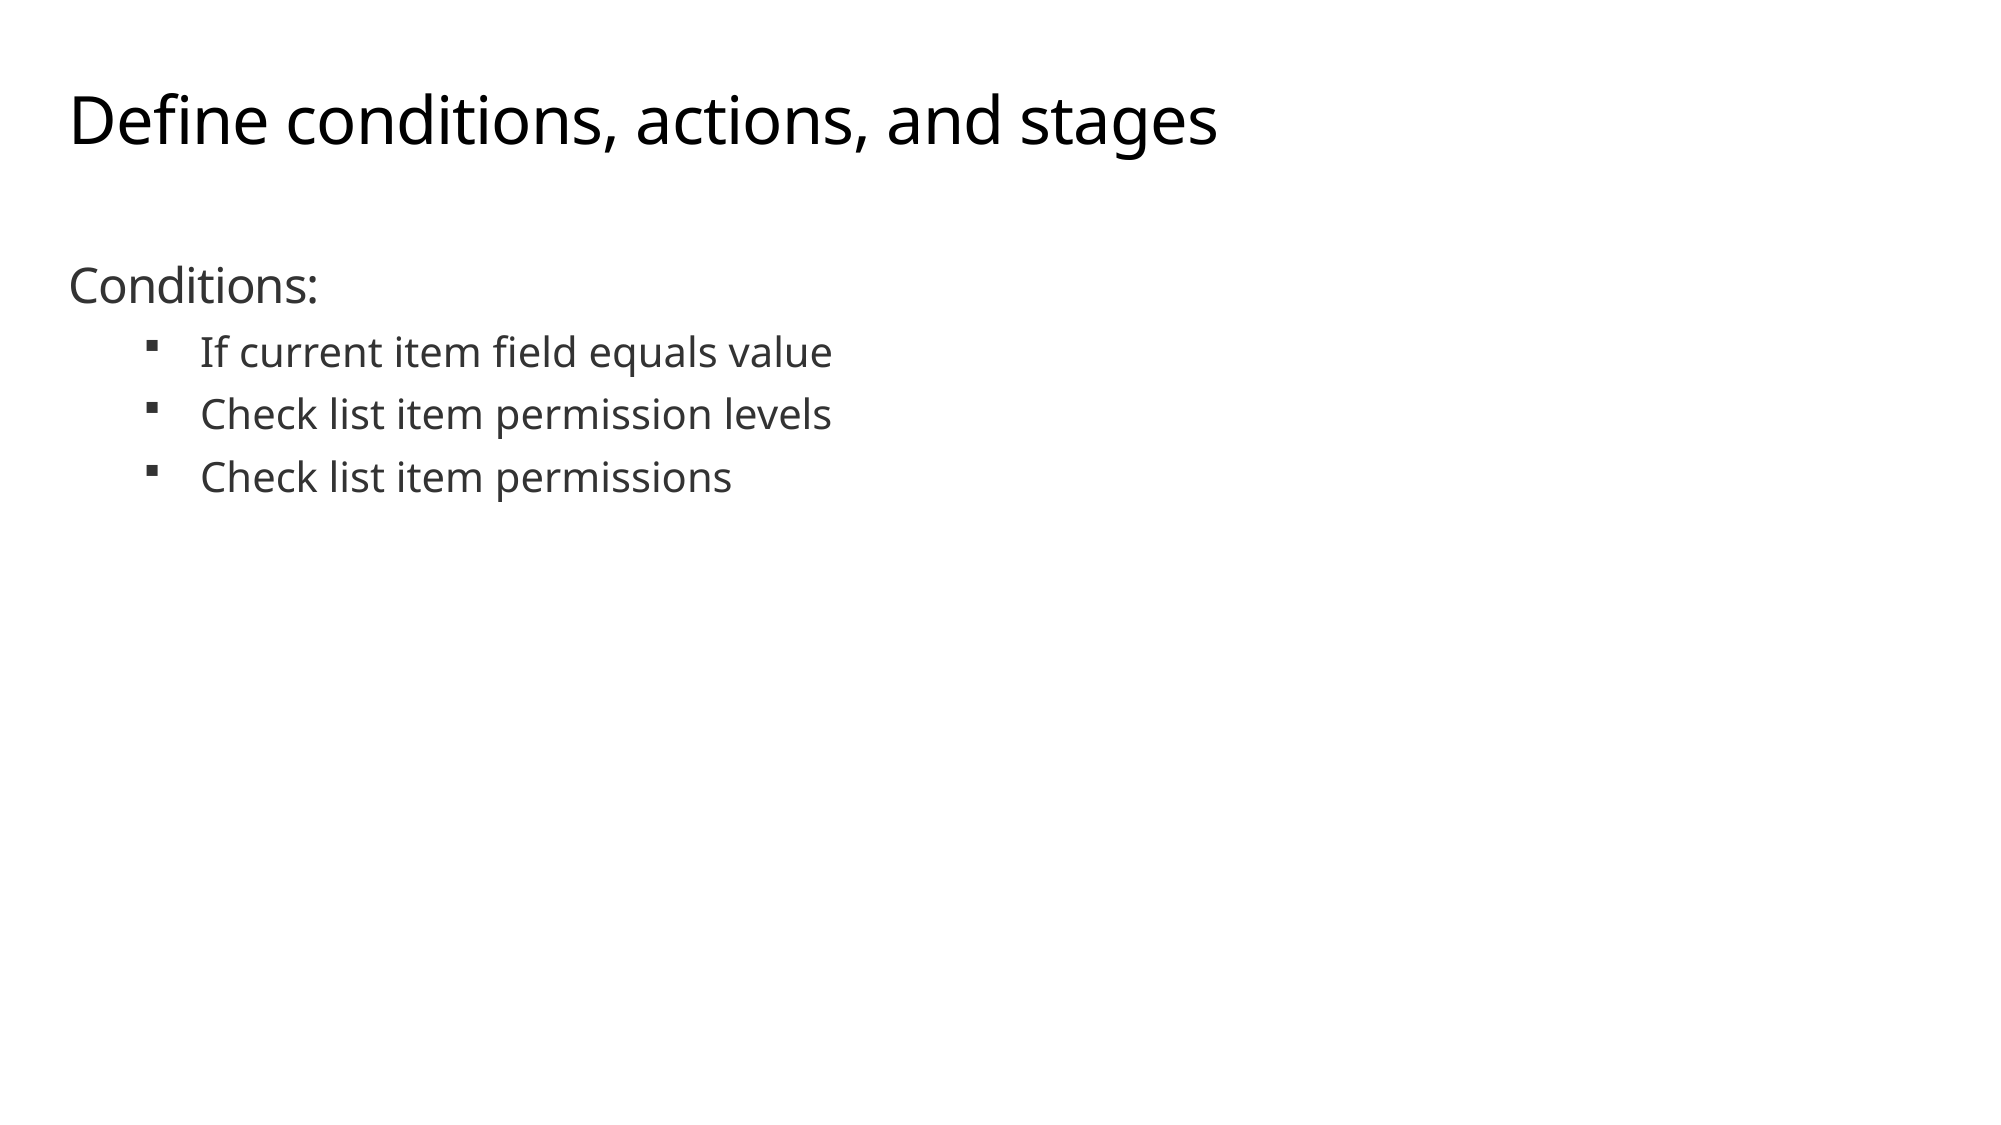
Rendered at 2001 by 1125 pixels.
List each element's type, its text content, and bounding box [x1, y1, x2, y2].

list Conditions: If current item field equals value Check list item permission levels Check list item permissions [68, 239, 987, 519]
title Define conditions, actions, and stages [68, 72, 1930, 184]
